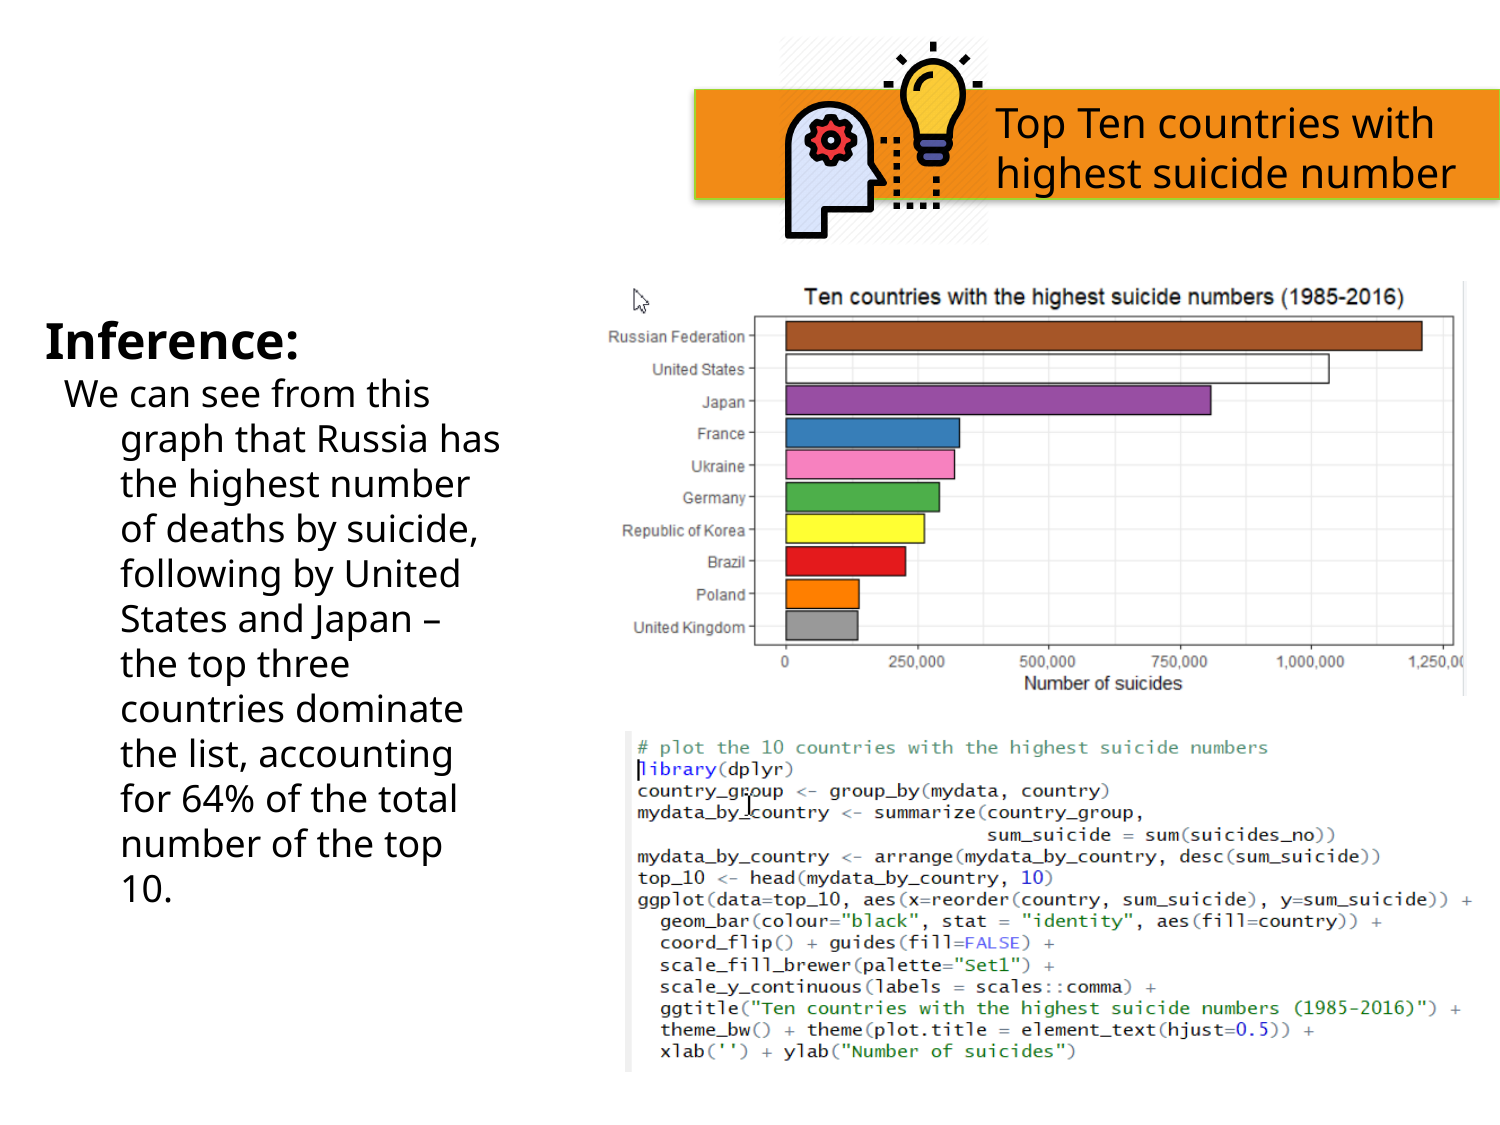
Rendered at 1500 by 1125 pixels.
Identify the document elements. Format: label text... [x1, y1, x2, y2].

picture [624, 731, 1484, 1072]
picture [599, 280, 1467, 696]
text_box Inference: We can see from this graph that Russia has the highest number of deaths by suicide, following by United States and Japan – the top three countries dominate the list, accounting for 64% of the total number of the top 10. [30, 302, 518, 918]
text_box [694, 35, 1500, 245]
